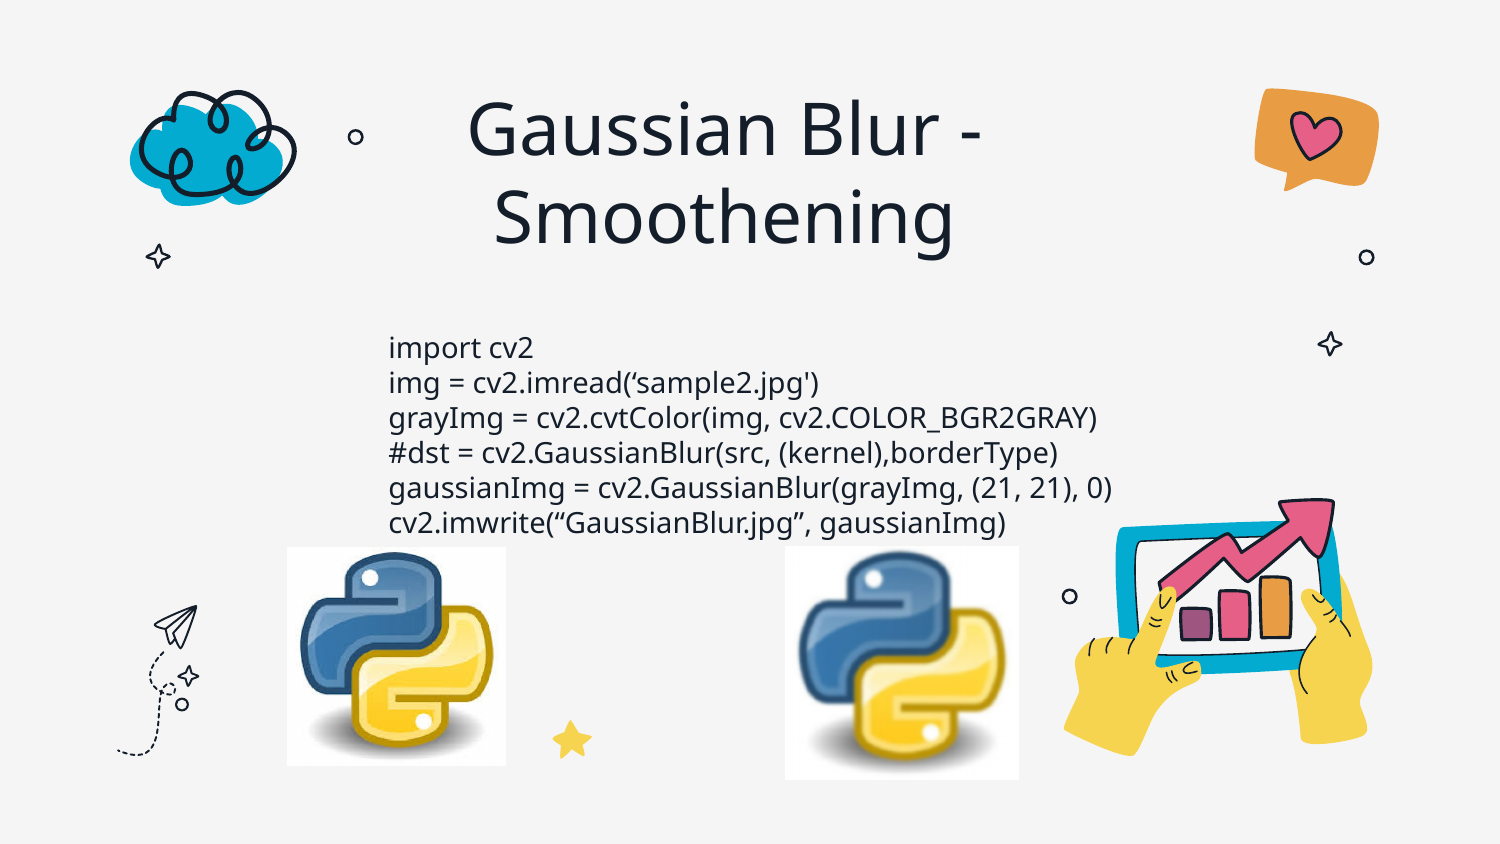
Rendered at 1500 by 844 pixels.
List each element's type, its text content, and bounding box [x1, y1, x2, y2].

text_box [110, 71, 889, 166]
text_box [1317, 331, 1343, 357]
subtitle import cv2 img = cv2.imread(‘sample2.jpg') grayImg = cv2.cvtColor(img, cv2.COLOR_BGR2GRAY) #dst = cv2.GaussianBlur(src, (kernel),borderType) gaussianImg = cv2.GaussianBlur(grayImg, (21, 21), 0) cv2.imwrite(“GaussianBlur.jpg”, gaussianImg) [388, 288, 1147, 650]
text_box [145, 243, 171, 270]
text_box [116, 89, 300, 207]
picture [784, 546, 1019, 781]
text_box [1061, 499, 1384, 757]
text_box [1358, 249, 1375, 266]
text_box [116, 604, 200, 757]
text_box [552, 720, 593, 759]
picture [286, 547, 506, 766]
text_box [1251, 88, 1384, 192]
title Gaussian Blur - Smoothening [351, 82, 1099, 176]
